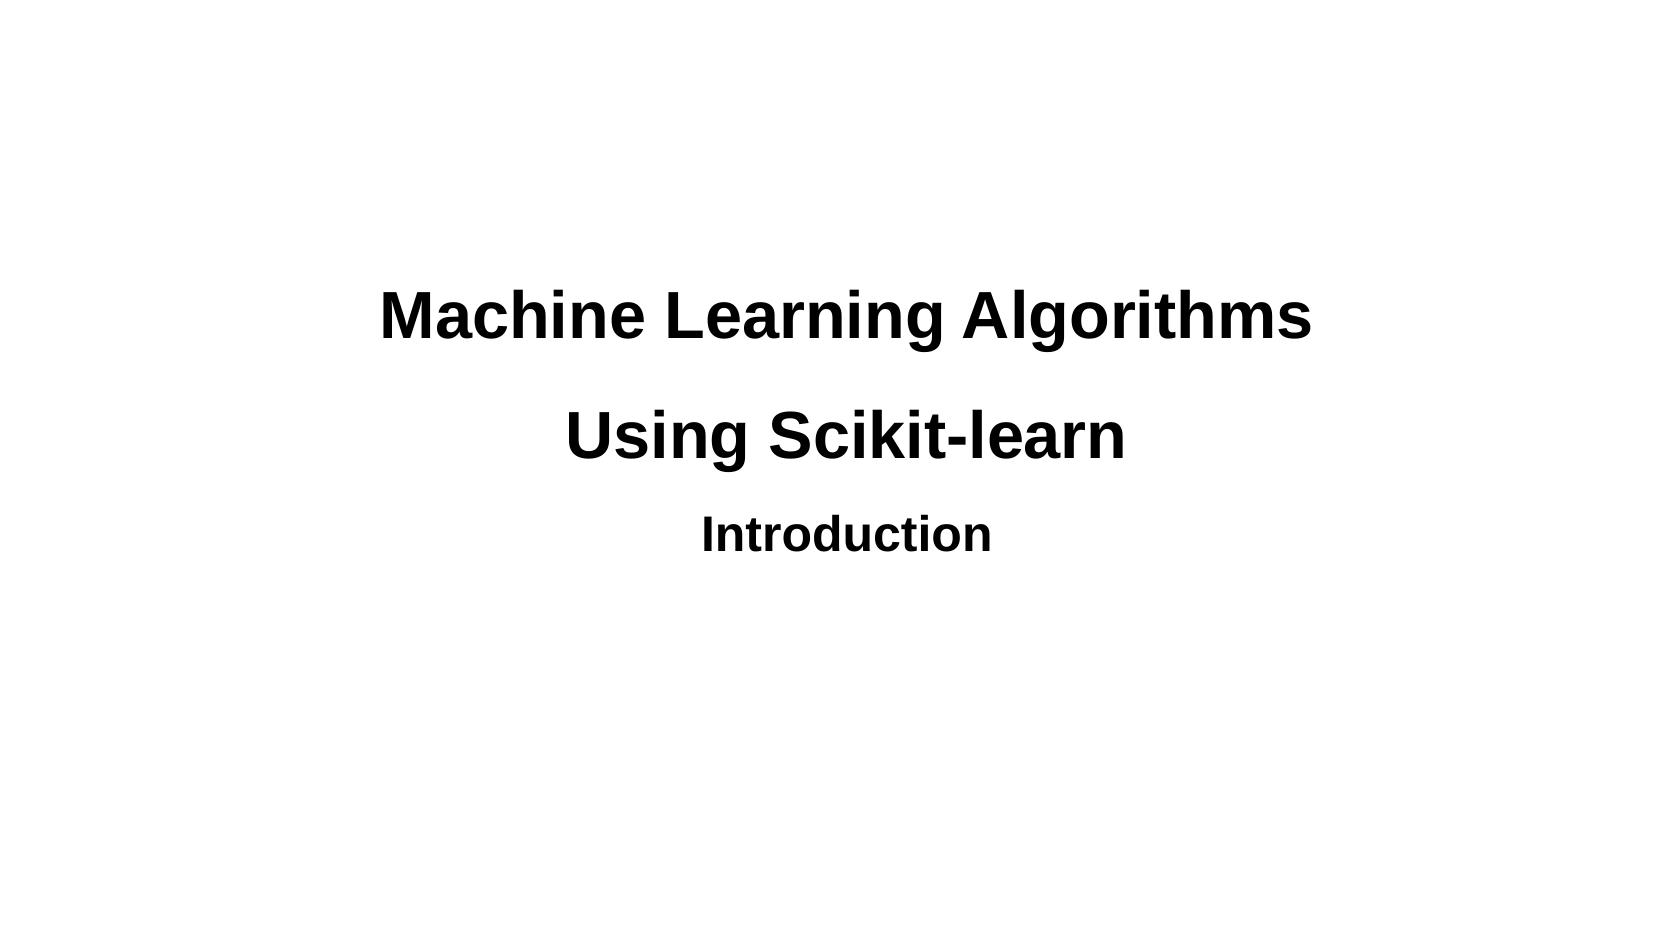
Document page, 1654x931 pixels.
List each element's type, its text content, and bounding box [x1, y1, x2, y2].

text_box Machine Learning Algorithms Using Scikit-learn Introduction [355, 224, 1339, 314]
